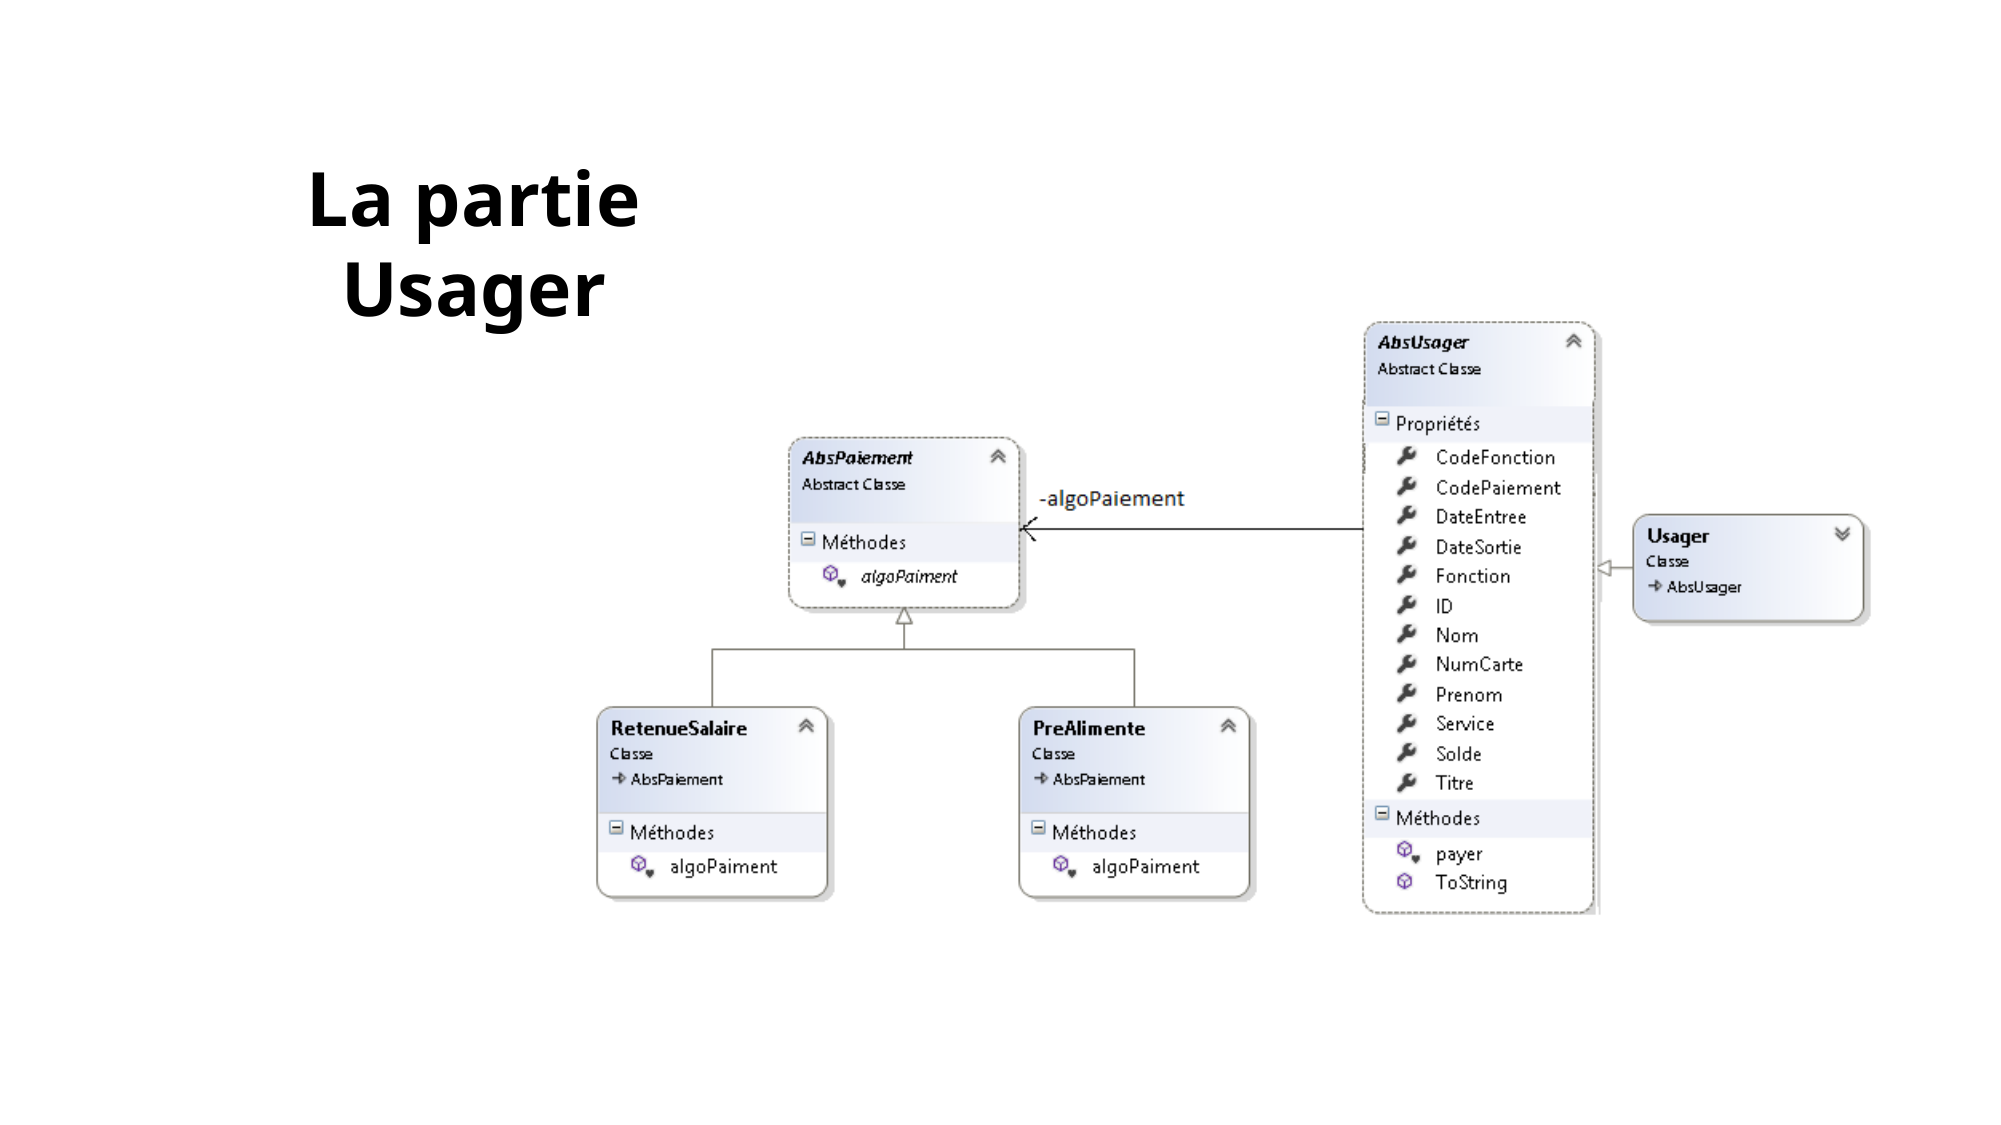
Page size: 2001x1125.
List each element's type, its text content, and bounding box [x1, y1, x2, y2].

picture [571, 296, 1912, 984]
text_box La partie Usager [157, 144, 790, 250]
